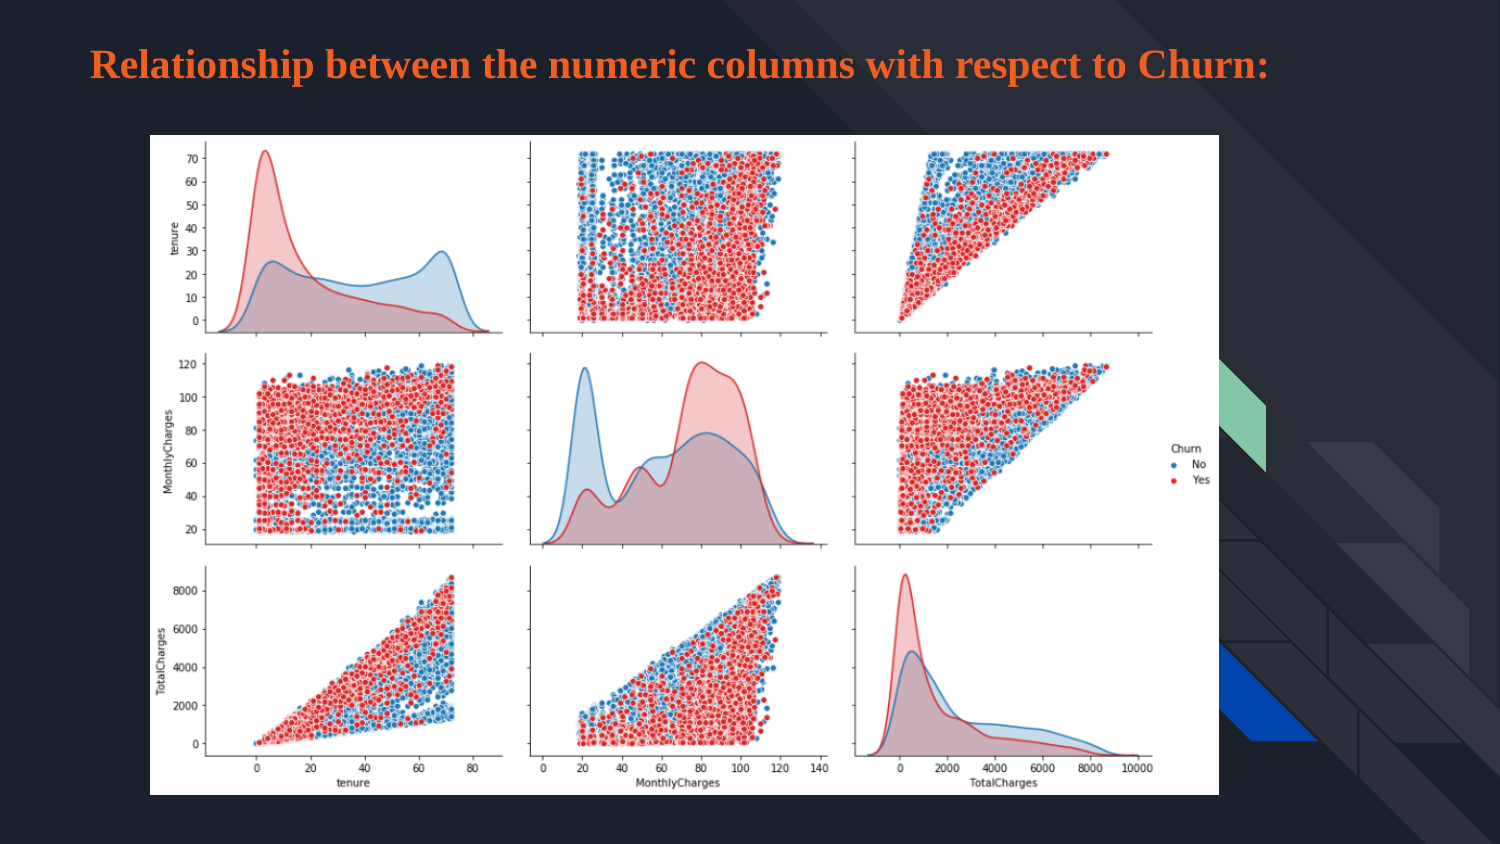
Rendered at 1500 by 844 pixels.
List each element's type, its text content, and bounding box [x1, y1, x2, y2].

picture [150, 134, 1219, 795]
text_box Relationship between the numeric columns with respect to Churn: [74, 13, 1427, 123]
